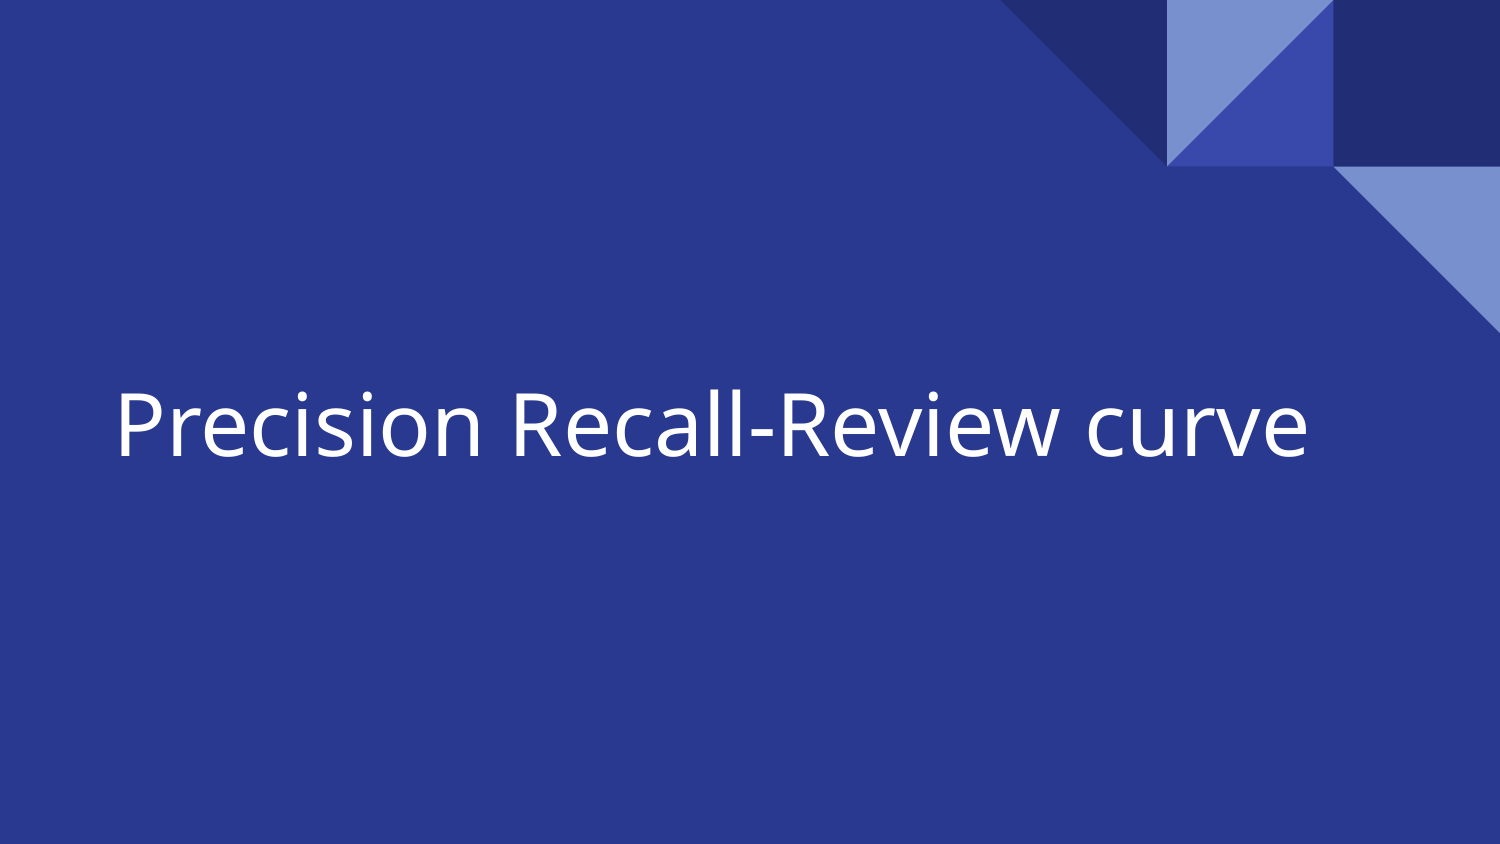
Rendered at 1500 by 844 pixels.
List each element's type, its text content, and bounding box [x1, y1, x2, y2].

title Precision Recall-Review curve [98, 353, 1447, 491]
